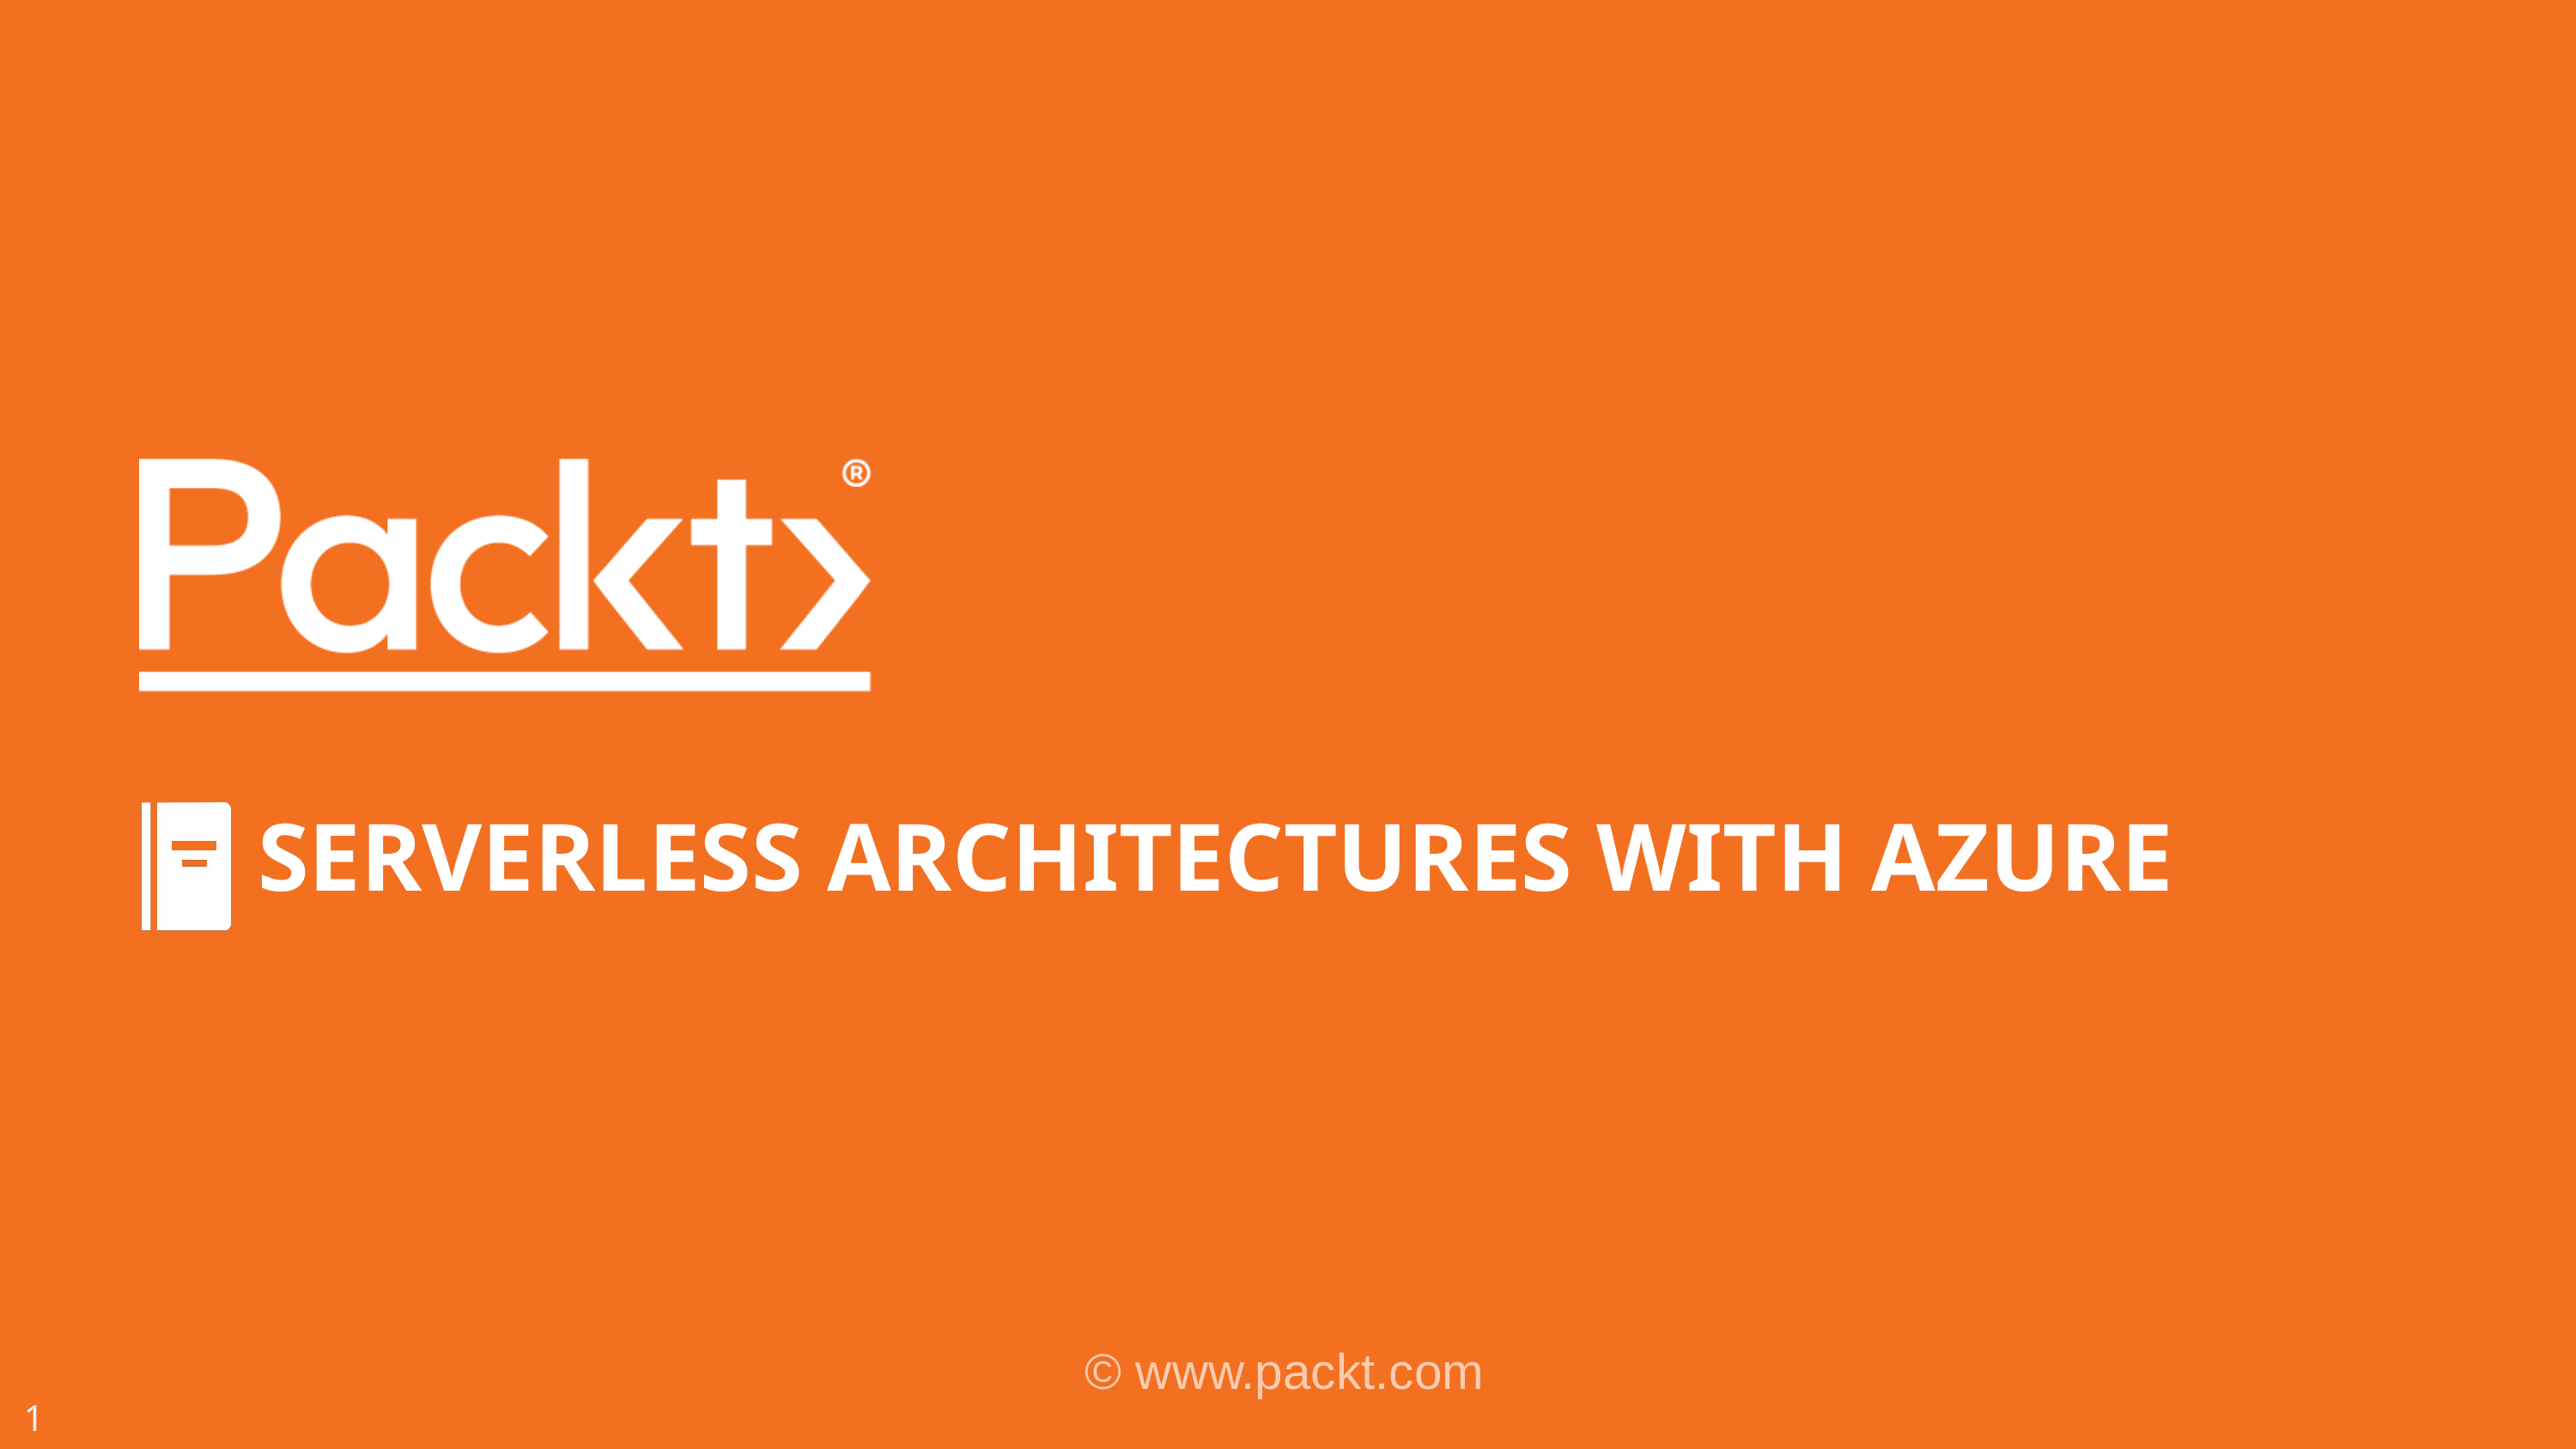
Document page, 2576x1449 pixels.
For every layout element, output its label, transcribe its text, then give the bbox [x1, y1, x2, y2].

picture [139, 459, 872, 692]
picture [109, 789, 263, 943]
title Serverless Architectures with Azure [232, 789, 2427, 936]
text_box 1 [0, 1388, 69, 1446]
